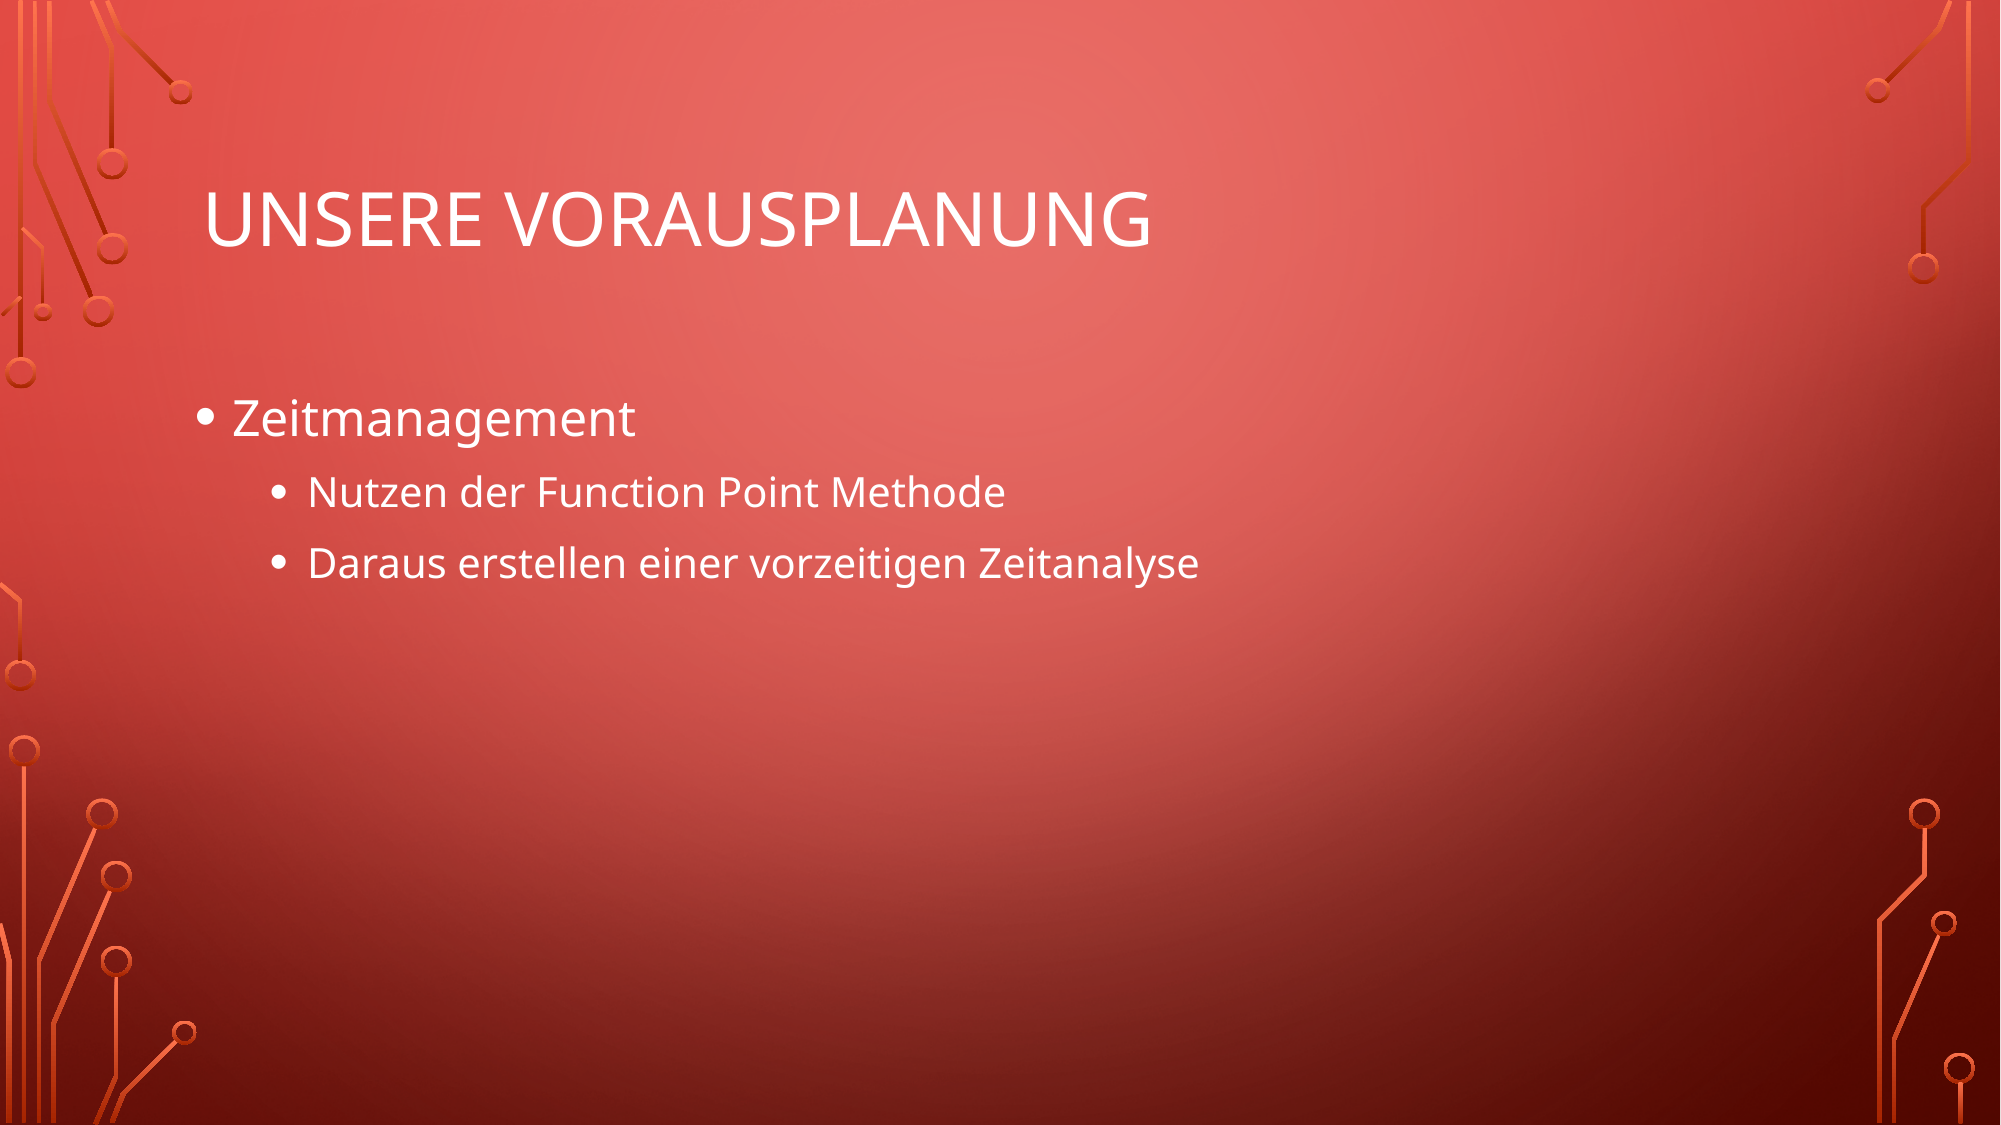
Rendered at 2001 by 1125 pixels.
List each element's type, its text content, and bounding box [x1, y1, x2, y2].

title Unsere Vorausplanung [187, 101, 1813, 344]
list Zeitmanagement Nutzen der Function Point Methode Daraus erstellen einer vorzeitigen Zeitanalyse [179, 366, 1805, 948]
